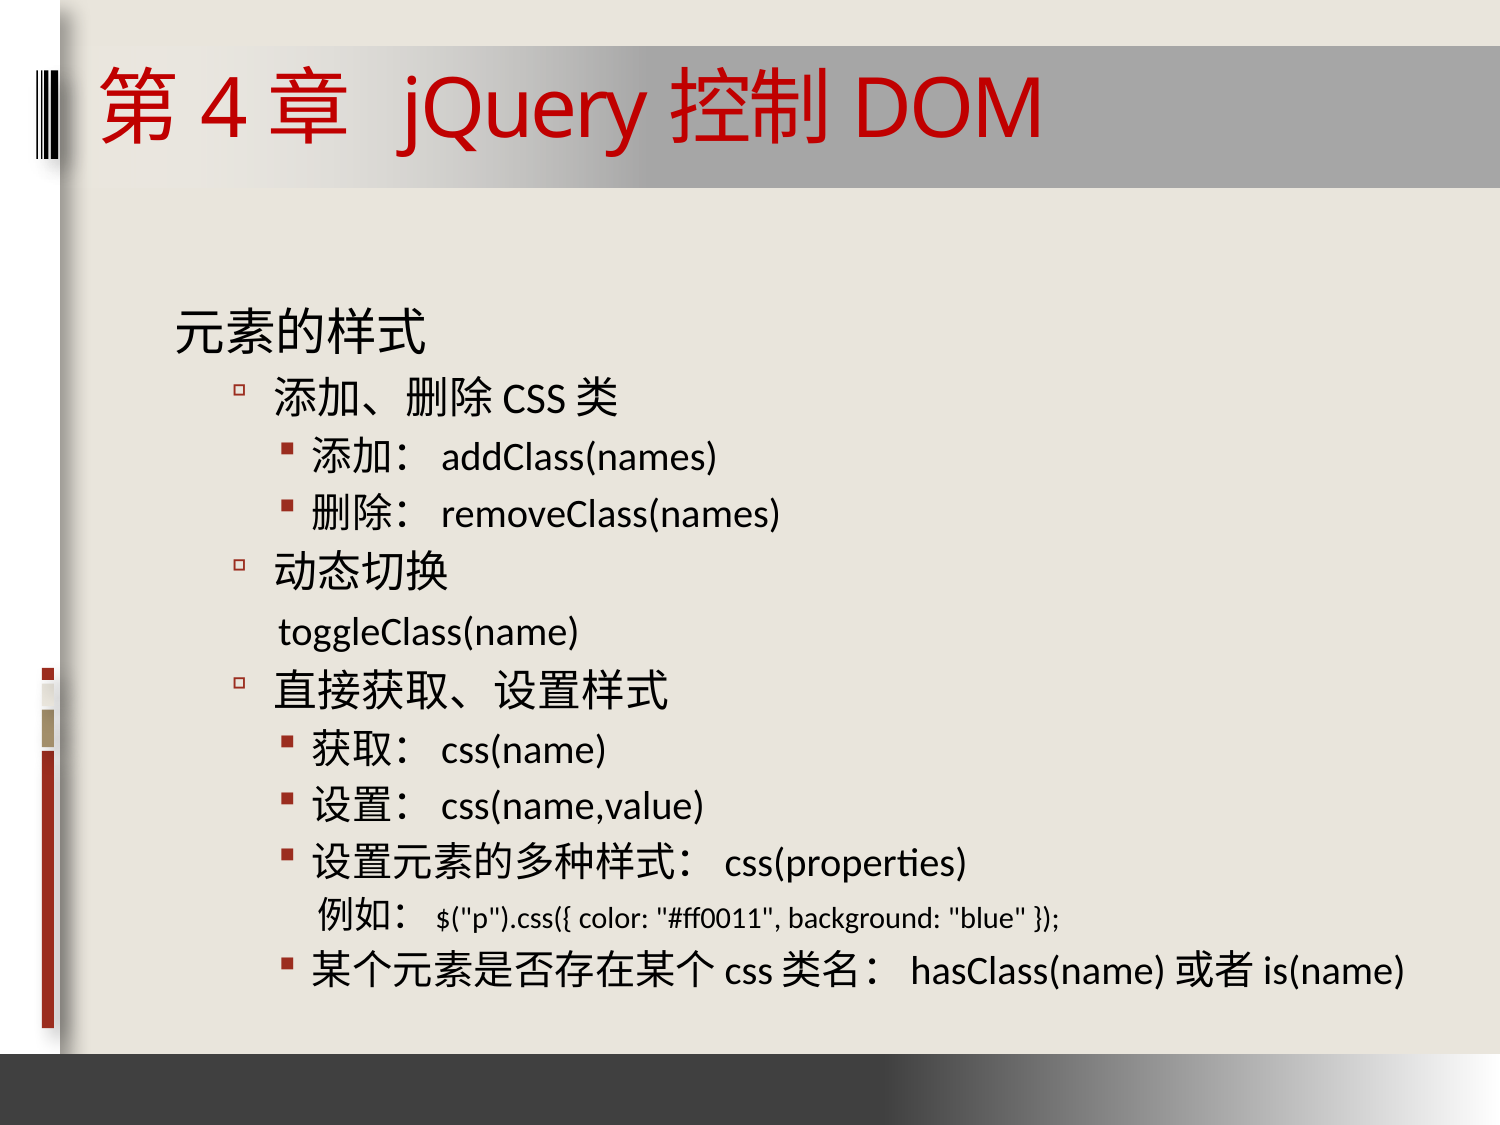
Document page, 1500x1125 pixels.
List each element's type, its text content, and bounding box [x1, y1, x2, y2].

list 元素的样式 添加、删除CSS类 添加：addClass(names) 删除：removeClass(names) 动态切换 toggleClass(name) 直接获取、设置样式 获取：css(name) 设置：css(name,value) 设置元素的多种样式：css(properties) 例如：$("p").css({ color: "#ff0011", background: "blue" }); 某个元素是否存在某个css类名：hasClass(name)或者is(name) [150, 292, 1425, 1043]
title 第4章 jQuery控制DOM [82, 46, 1357, 163]
